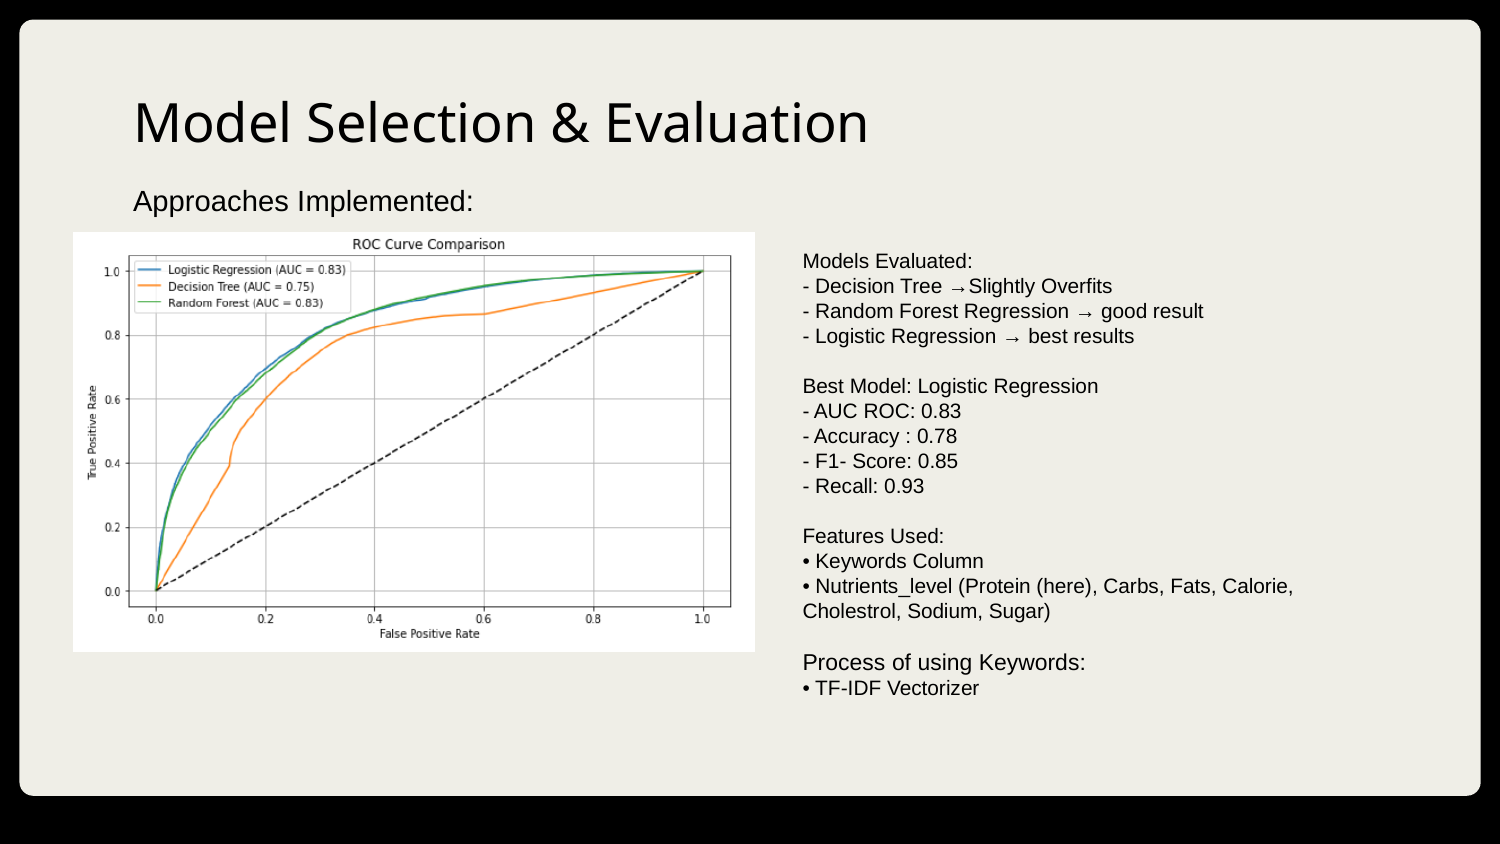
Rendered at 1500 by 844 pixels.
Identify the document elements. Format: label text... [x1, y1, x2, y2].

text_box Approaches Implemented: [118, 166, 611, 230]
title Model Selection & Evaluation [118, 72, 1382, 167]
picture [73, 232, 755, 652]
text_box Models Evaluated: - Decision Tree →Slightly Overfits - Random Forest Regression → good result - Logistic Regression → best results Best Model: Logistic Regression - AUC ROC: 0.83 - Accuracy : 0.78 - F1- Score: 0.85 - Recall: 0.93 Features Used: • Keywords Column • Nutrients_level (Protein (here), Carbs, Fats, Calorie, Cholestrol, Sodium, Sugar) Process of using Keywords: • TF-IDF Vectorizer [787, 232, 1394, 810]
